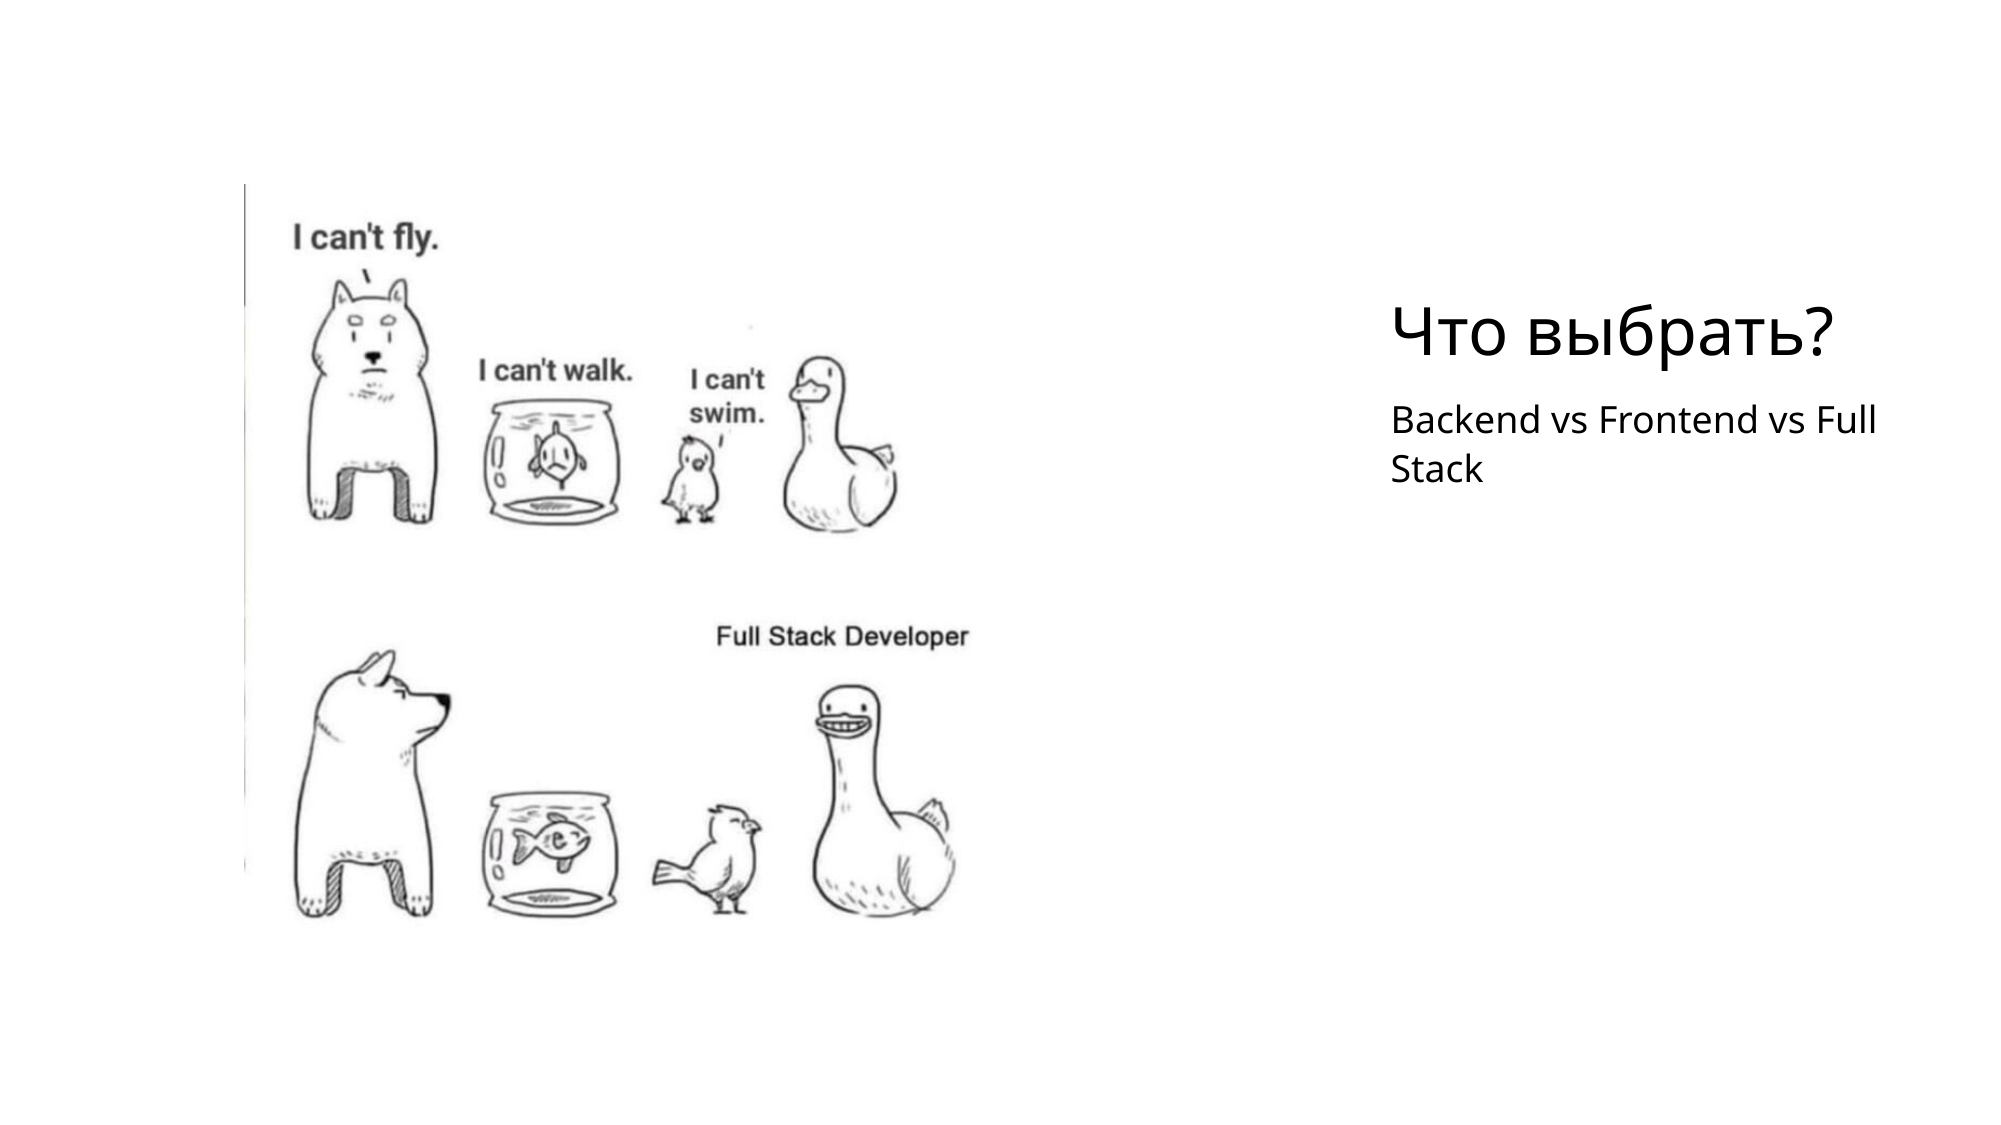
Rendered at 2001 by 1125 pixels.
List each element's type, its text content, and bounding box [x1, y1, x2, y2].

title Что выбрать? [1390, 98, 1907, 369]
list Backend vs Frontend vs Full Stack [1390, 391, 1907, 968]
picture [37, 38, 1300, 1086]
